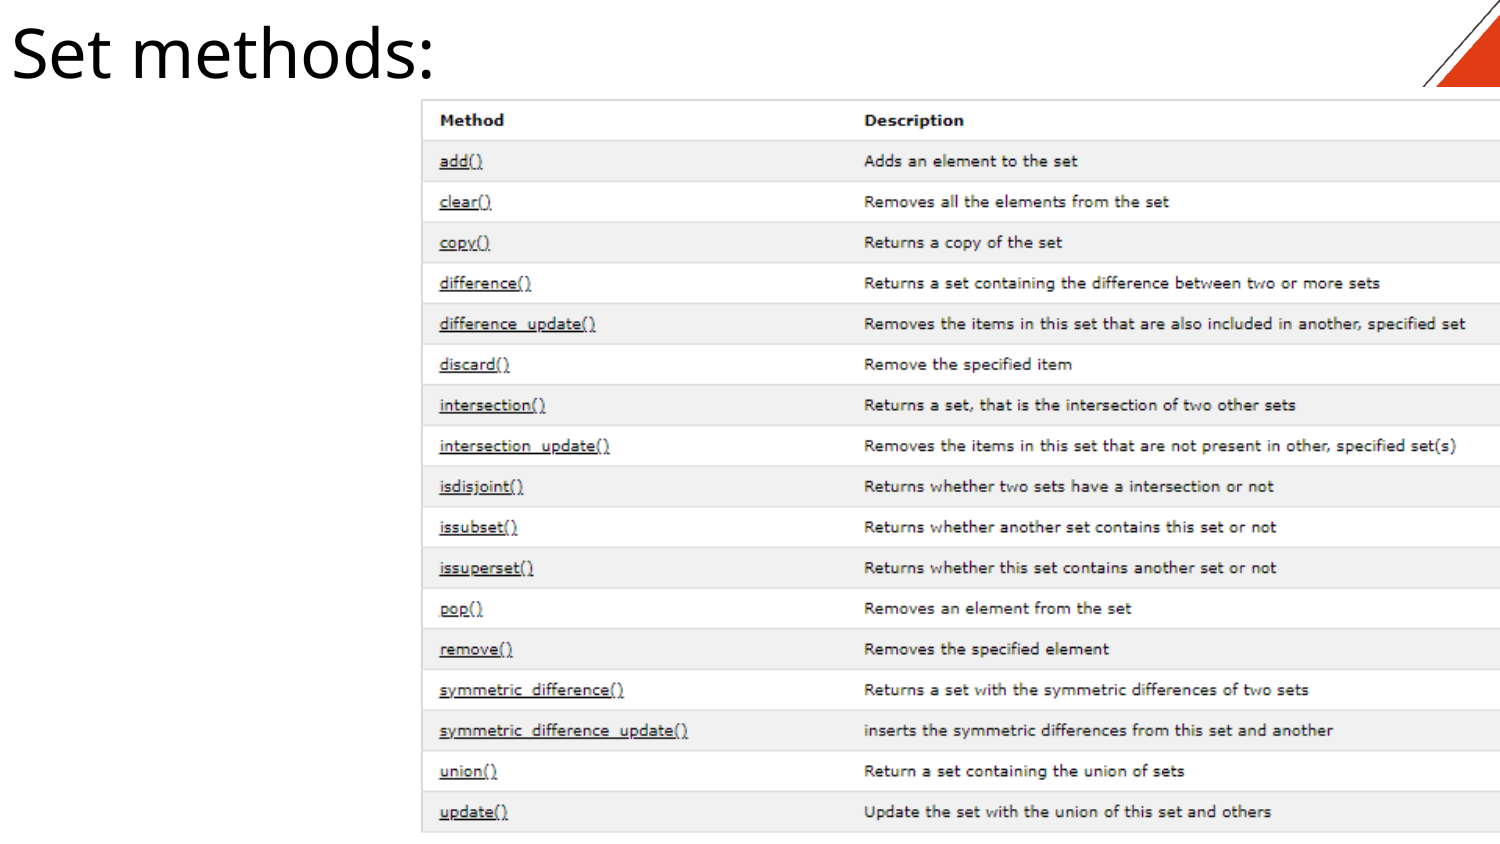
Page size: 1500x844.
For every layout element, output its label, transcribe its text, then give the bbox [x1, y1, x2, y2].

picture [412, 0, 1500, 844]
title Set methods: [0, 0, 459, 114]
